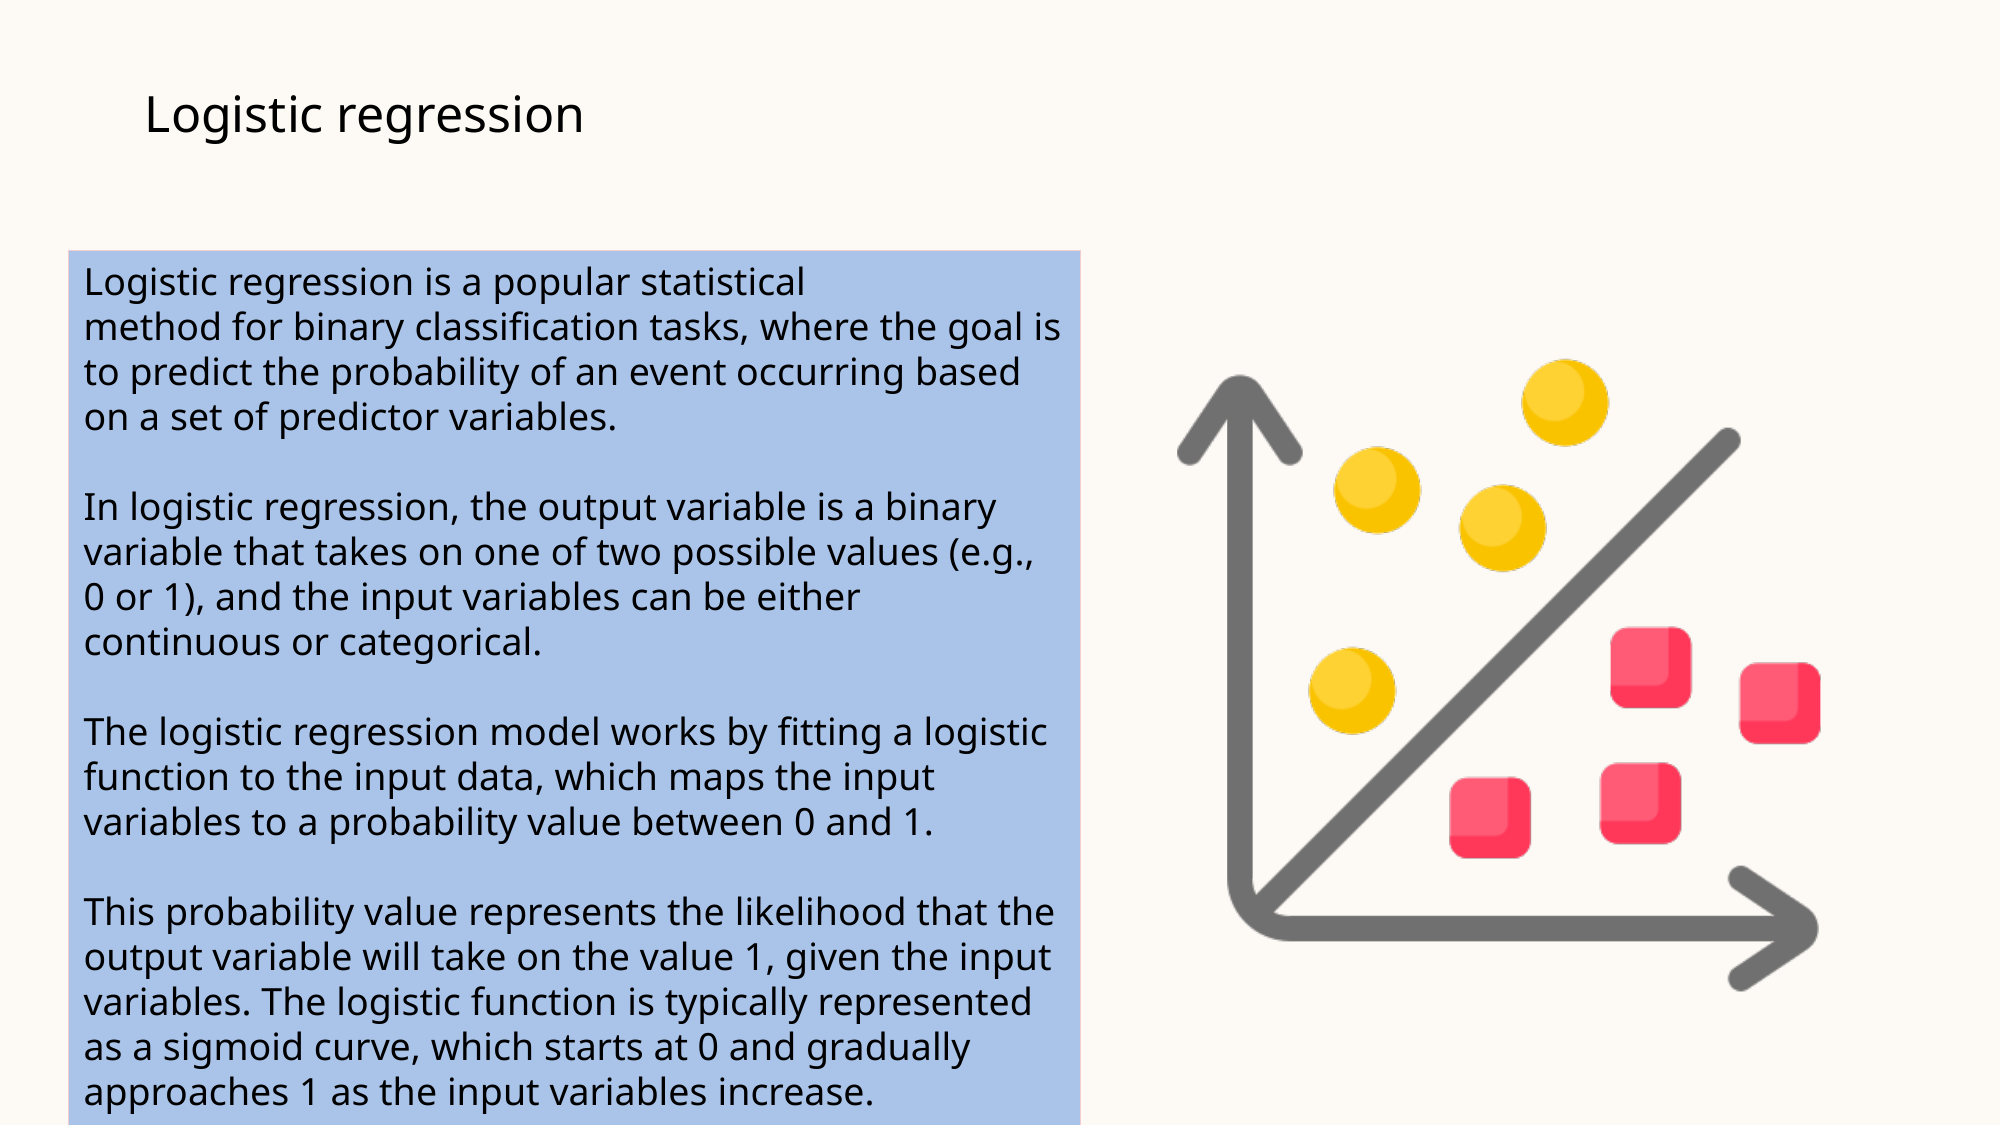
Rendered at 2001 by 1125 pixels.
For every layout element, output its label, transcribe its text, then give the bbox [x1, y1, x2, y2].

text_box Logistic regression is a popular statistical method for binary classification tasks, where the goal is to predict the probability of an event occurring based on a set of predictor variables. In logistic regression, the output variable is a binary variable that takes on one of two possible values (e.g., 0 or 1), and the input variables can be either continuous or categorical. The logistic regression model works by fitting a logistic function to the input data, which maps the input variables to a probability value between 0 and 1. This probability value represents the likelihood that the output variable will take on the value 1, given the input variables. The logistic function is typically represented as a sigmoid curve, which starts at 0 and gradually approaches 1 as the input variables increase. [68, 250, 1081, 1125]
text_box Logistic regression [130, 75, 873, 151]
picture [1115, 253, 1916, 1054]
